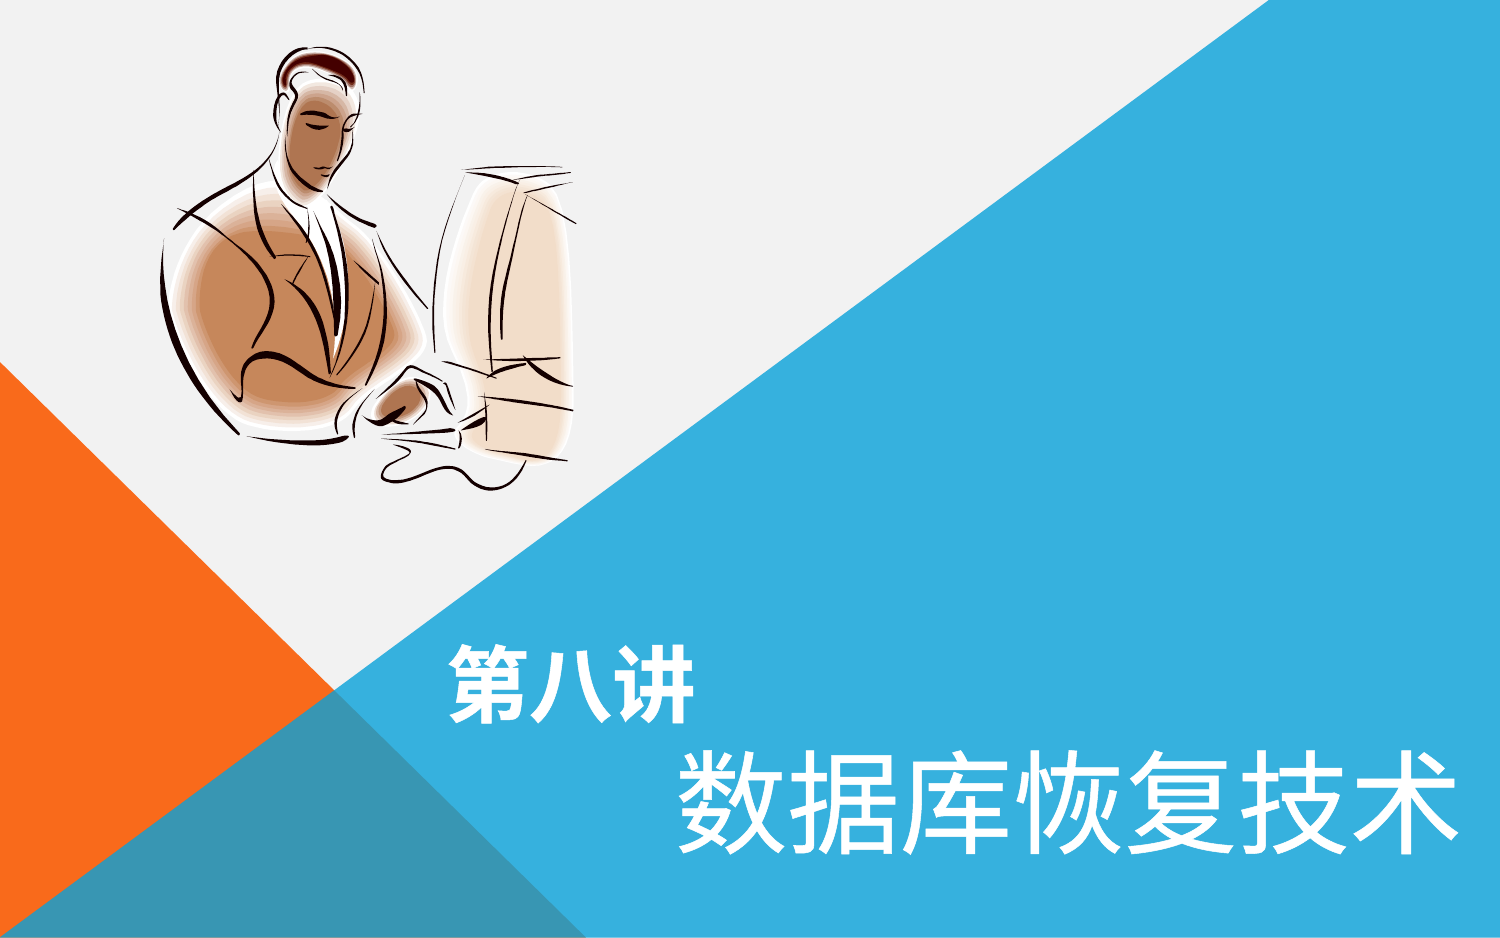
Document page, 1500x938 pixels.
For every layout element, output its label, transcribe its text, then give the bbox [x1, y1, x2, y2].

picture [147, 43, 577, 497]
text_box 第八讲 数据库恢复技术 [431, 575, 1500, 875]
